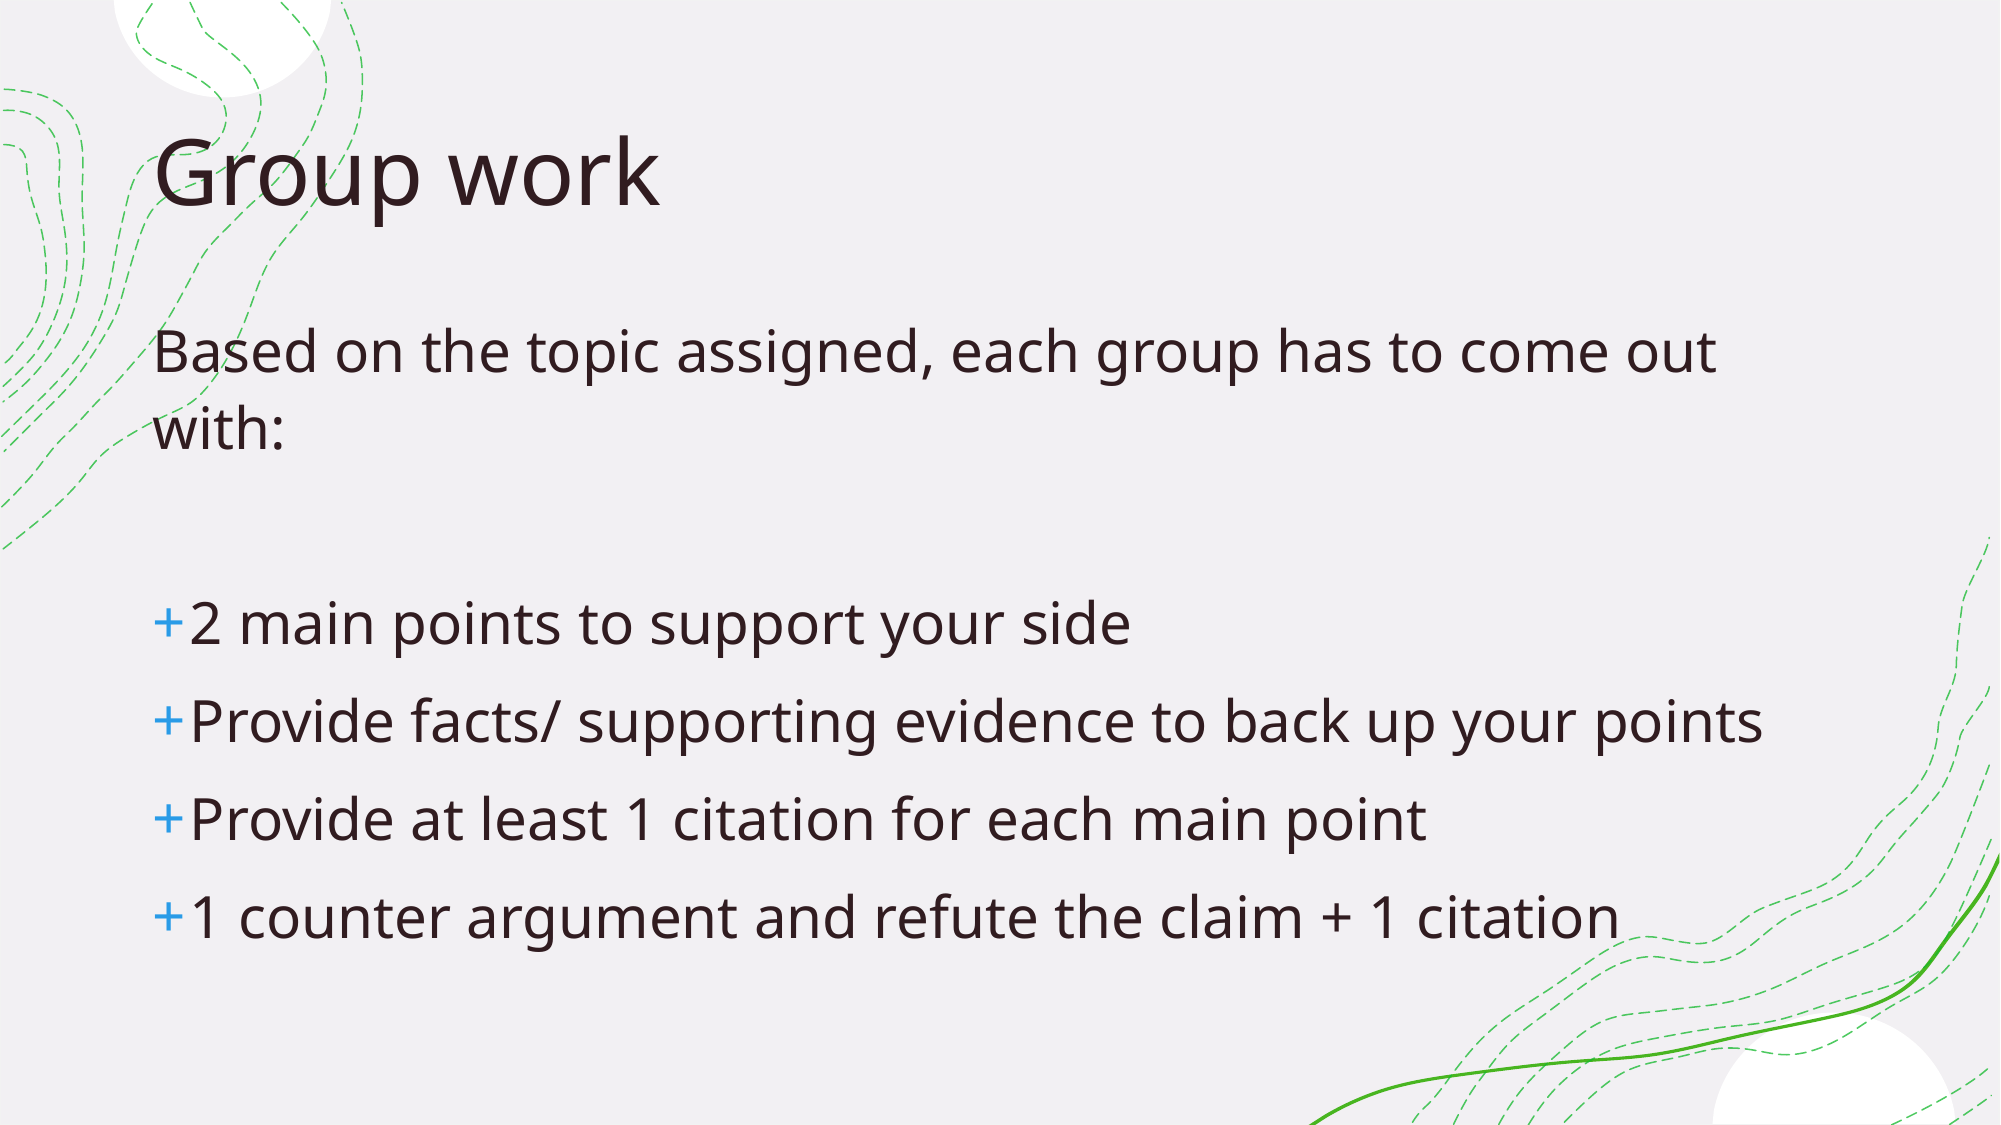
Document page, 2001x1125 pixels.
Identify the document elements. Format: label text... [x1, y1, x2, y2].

title Group work [137, 59, 1863, 278]
list Based on the topic assigned, each group has to come out with: 2 main points to support your side Provide facts/ supporting evidence to back up your points Provide at least 1 citation for each main point 1 counter argument and refute the claim + 1 citation [137, 299, 1863, 1014]
